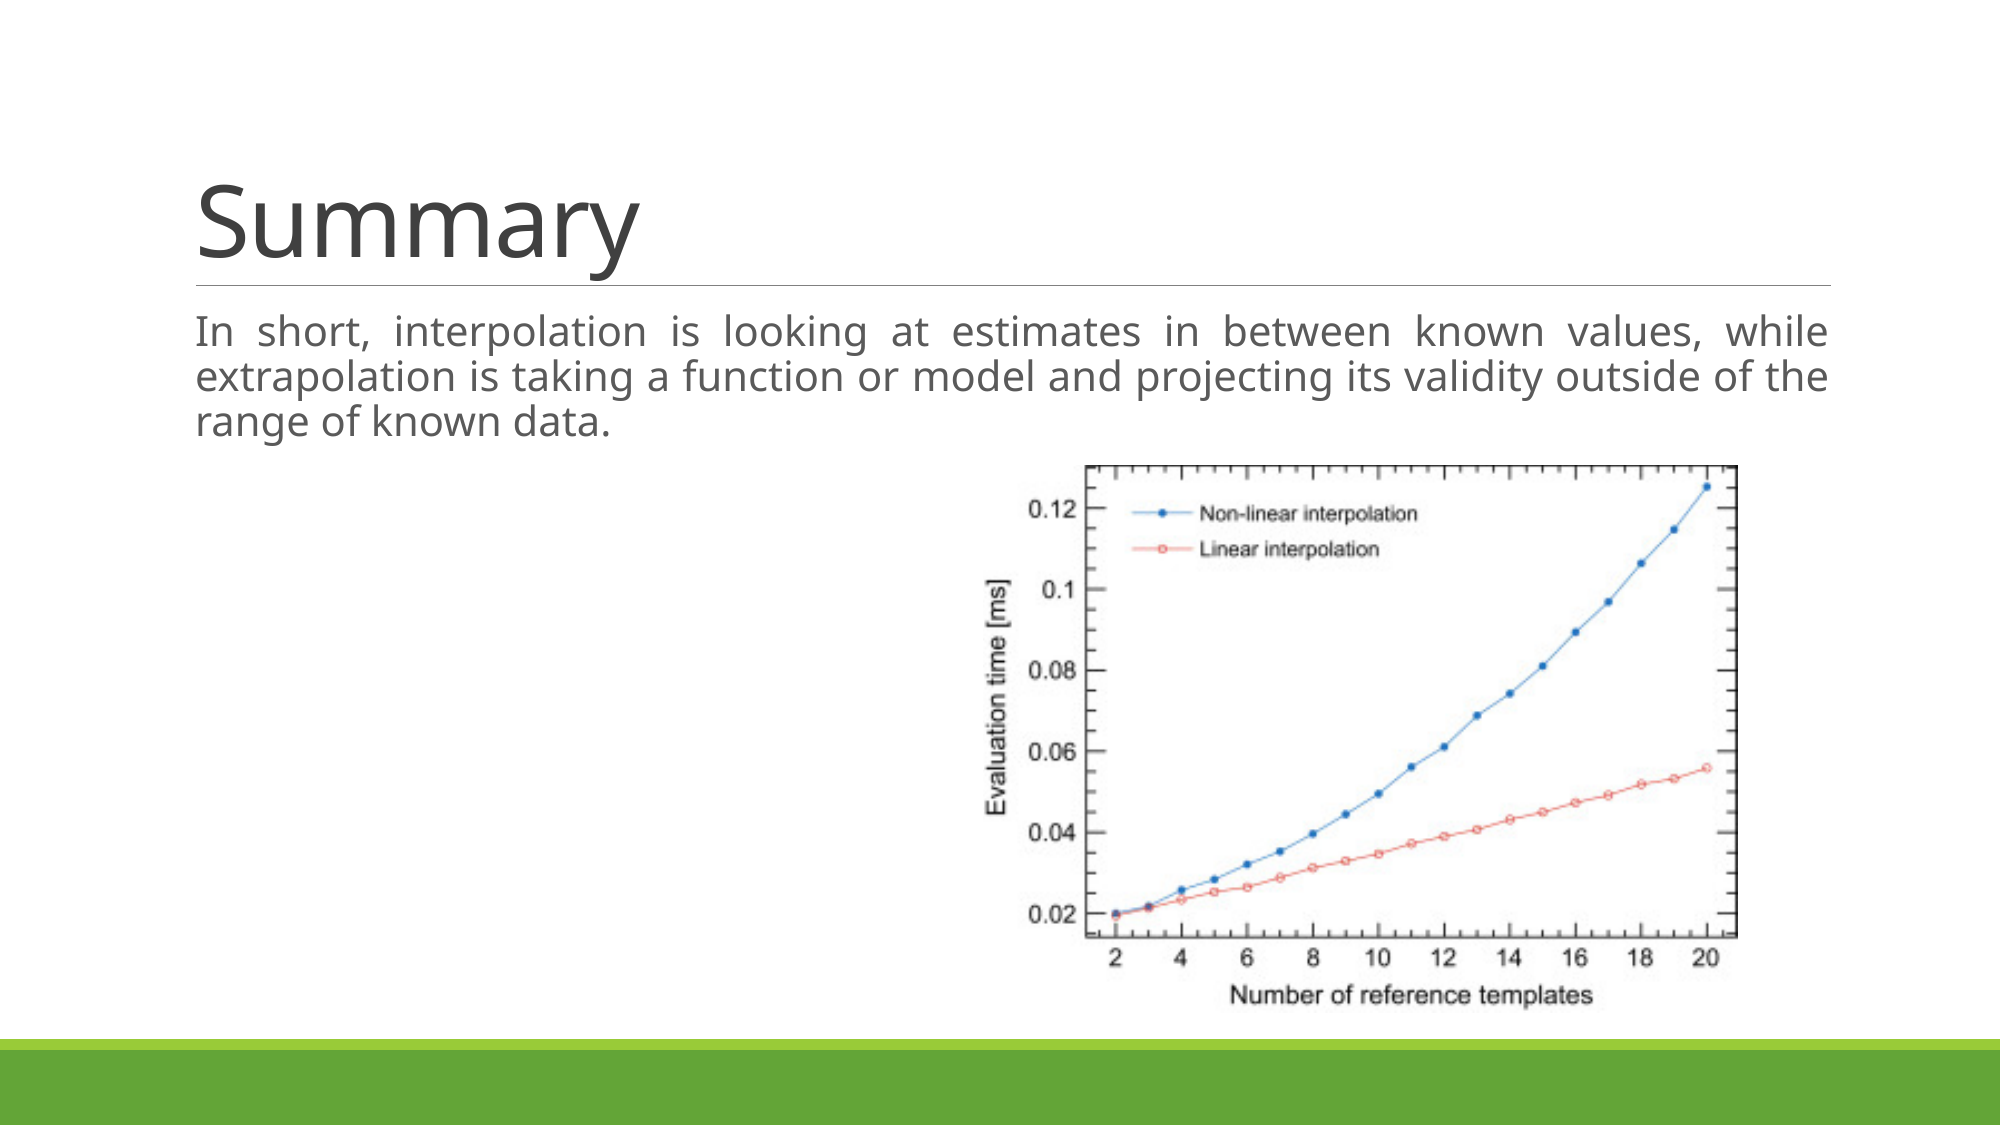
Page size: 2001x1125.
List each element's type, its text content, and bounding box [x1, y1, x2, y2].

list In short, interpolation is looking at estimates in between known values, while extrapolation is taking a function or model and projecting its validity outside of the range of known data. [180, 302, 1830, 963]
title Summary [180, 47, 1830, 285]
picture [982, 465, 1738, 1014]
